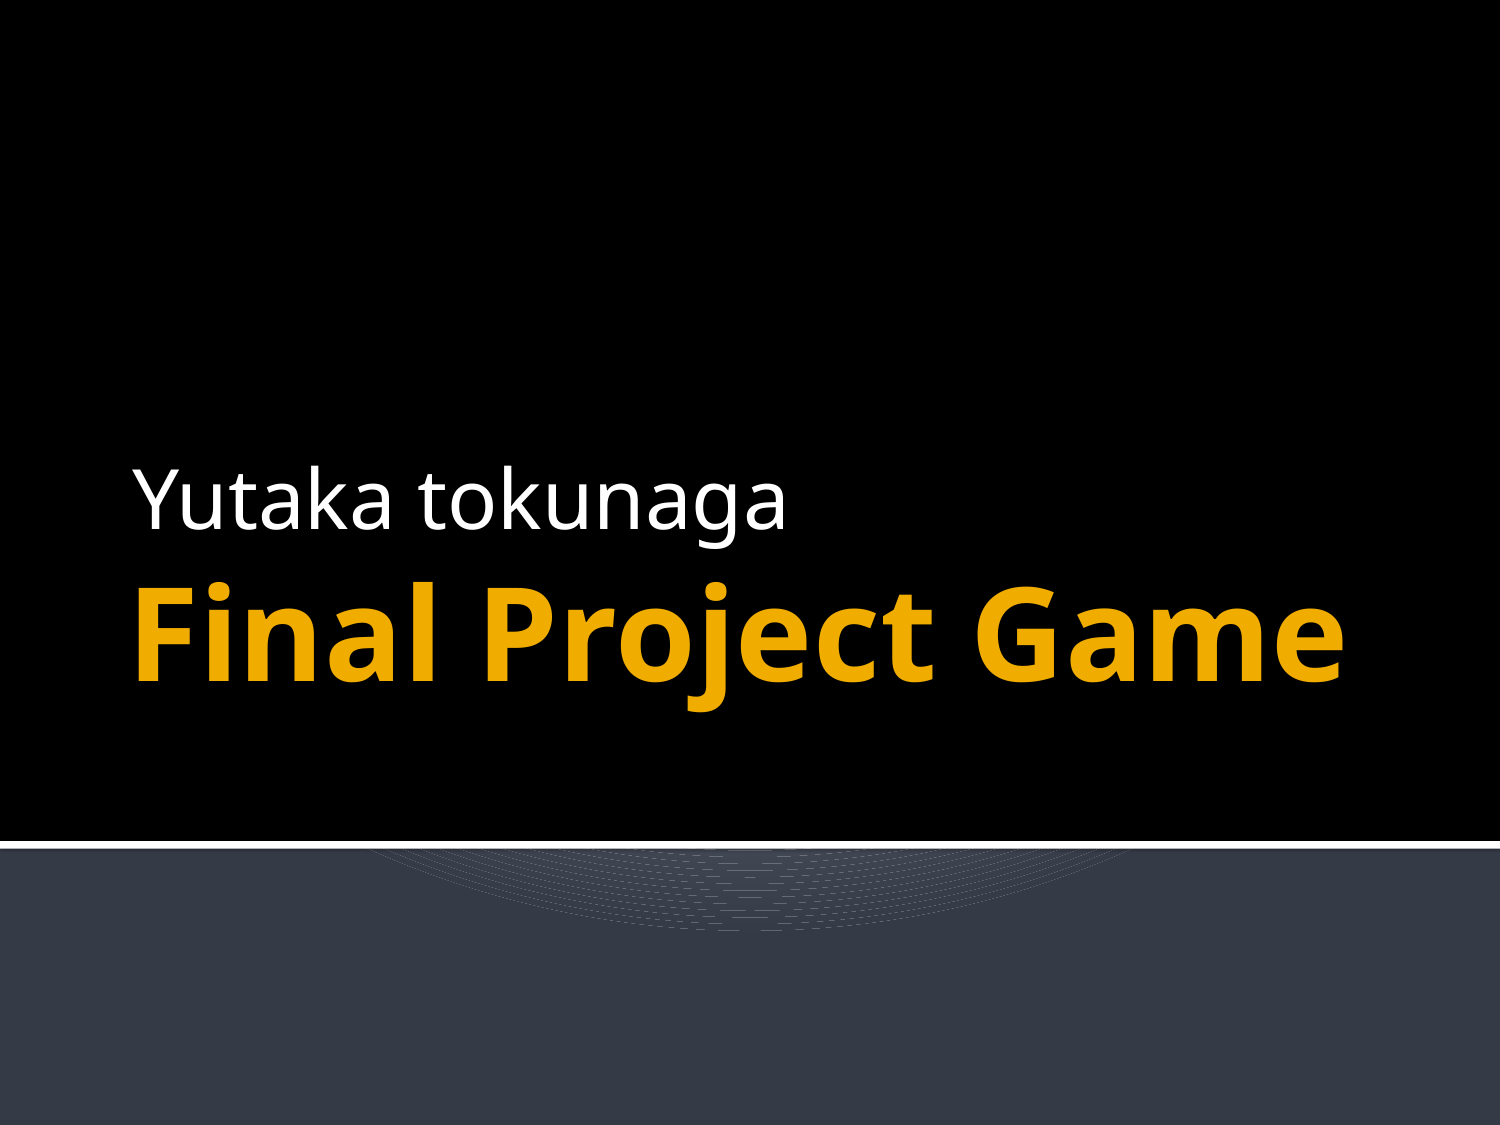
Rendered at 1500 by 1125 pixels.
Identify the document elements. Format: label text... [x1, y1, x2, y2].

subtitle Yutaka tokunaga [112, 299, 1438, 546]
title Final Project Game [112, 550, 1438, 825]
